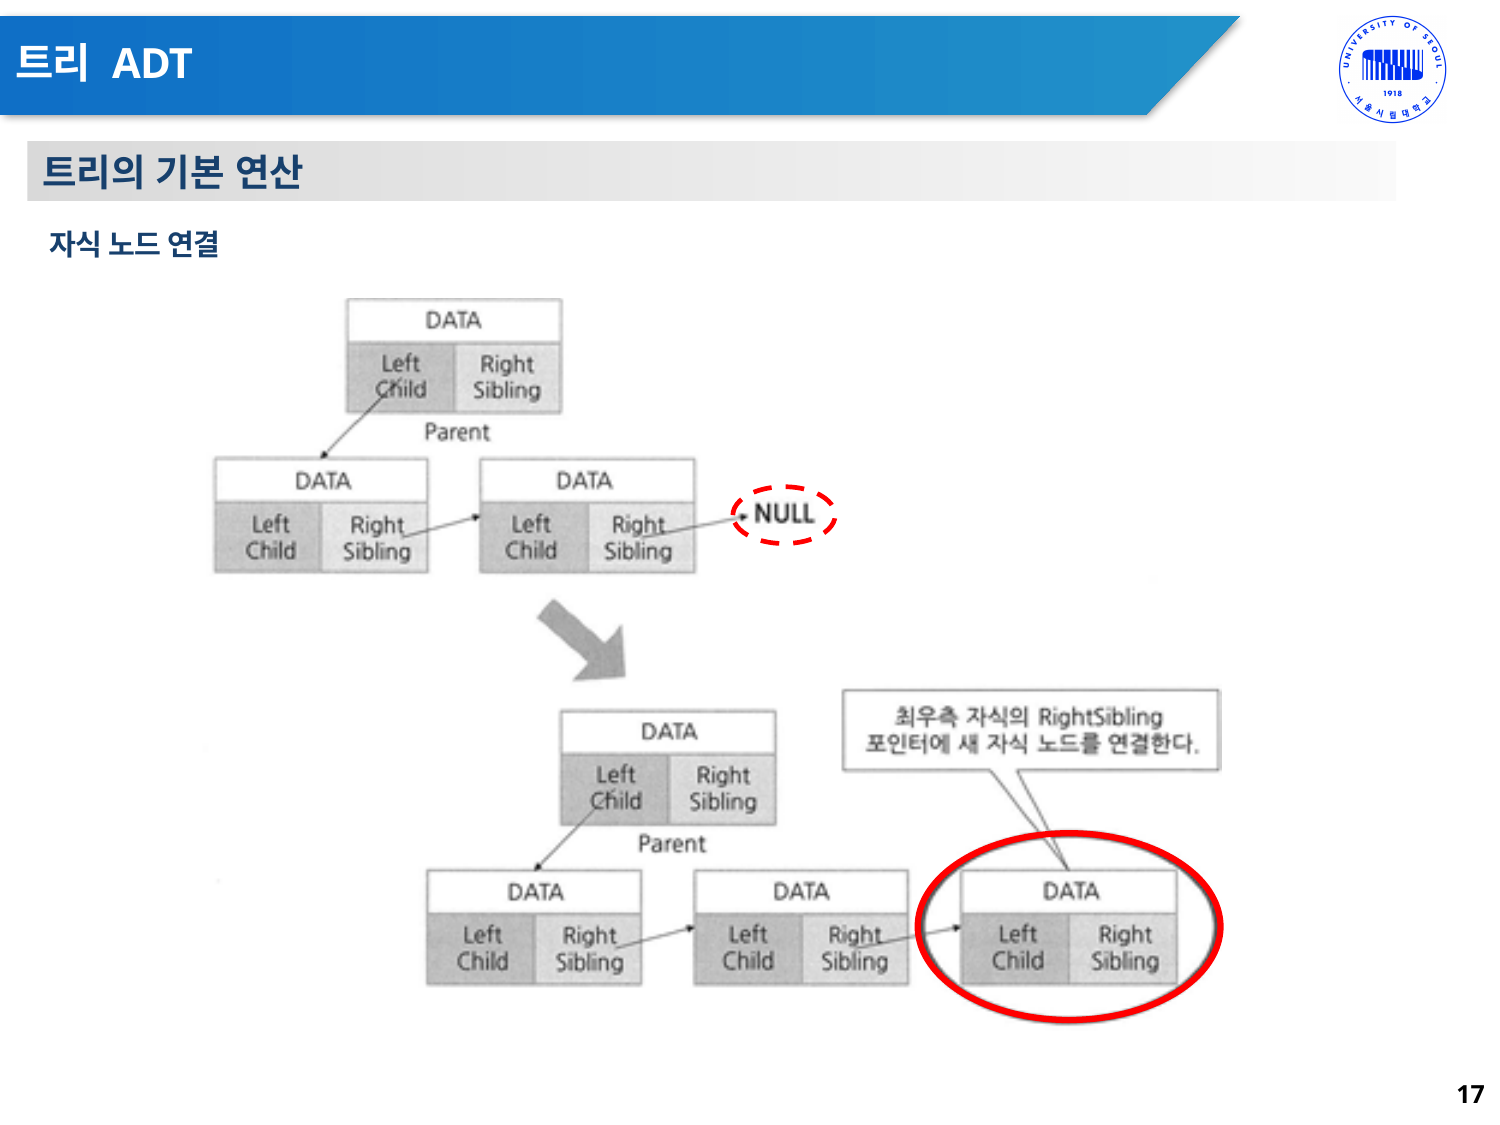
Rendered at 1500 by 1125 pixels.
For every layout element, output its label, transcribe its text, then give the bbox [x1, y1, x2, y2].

picture [201, 298, 1222, 1031]
slide_number 17 [1162, 1065, 1500, 1125]
picture [1337, 15, 1447, 124]
title 트리 ADT [0, 29, 1004, 101]
text_box 자식 노드 연결 [35, 201, 1453, 269]
text_box 트리의 기본 연산 [27, 141, 1397, 201]
